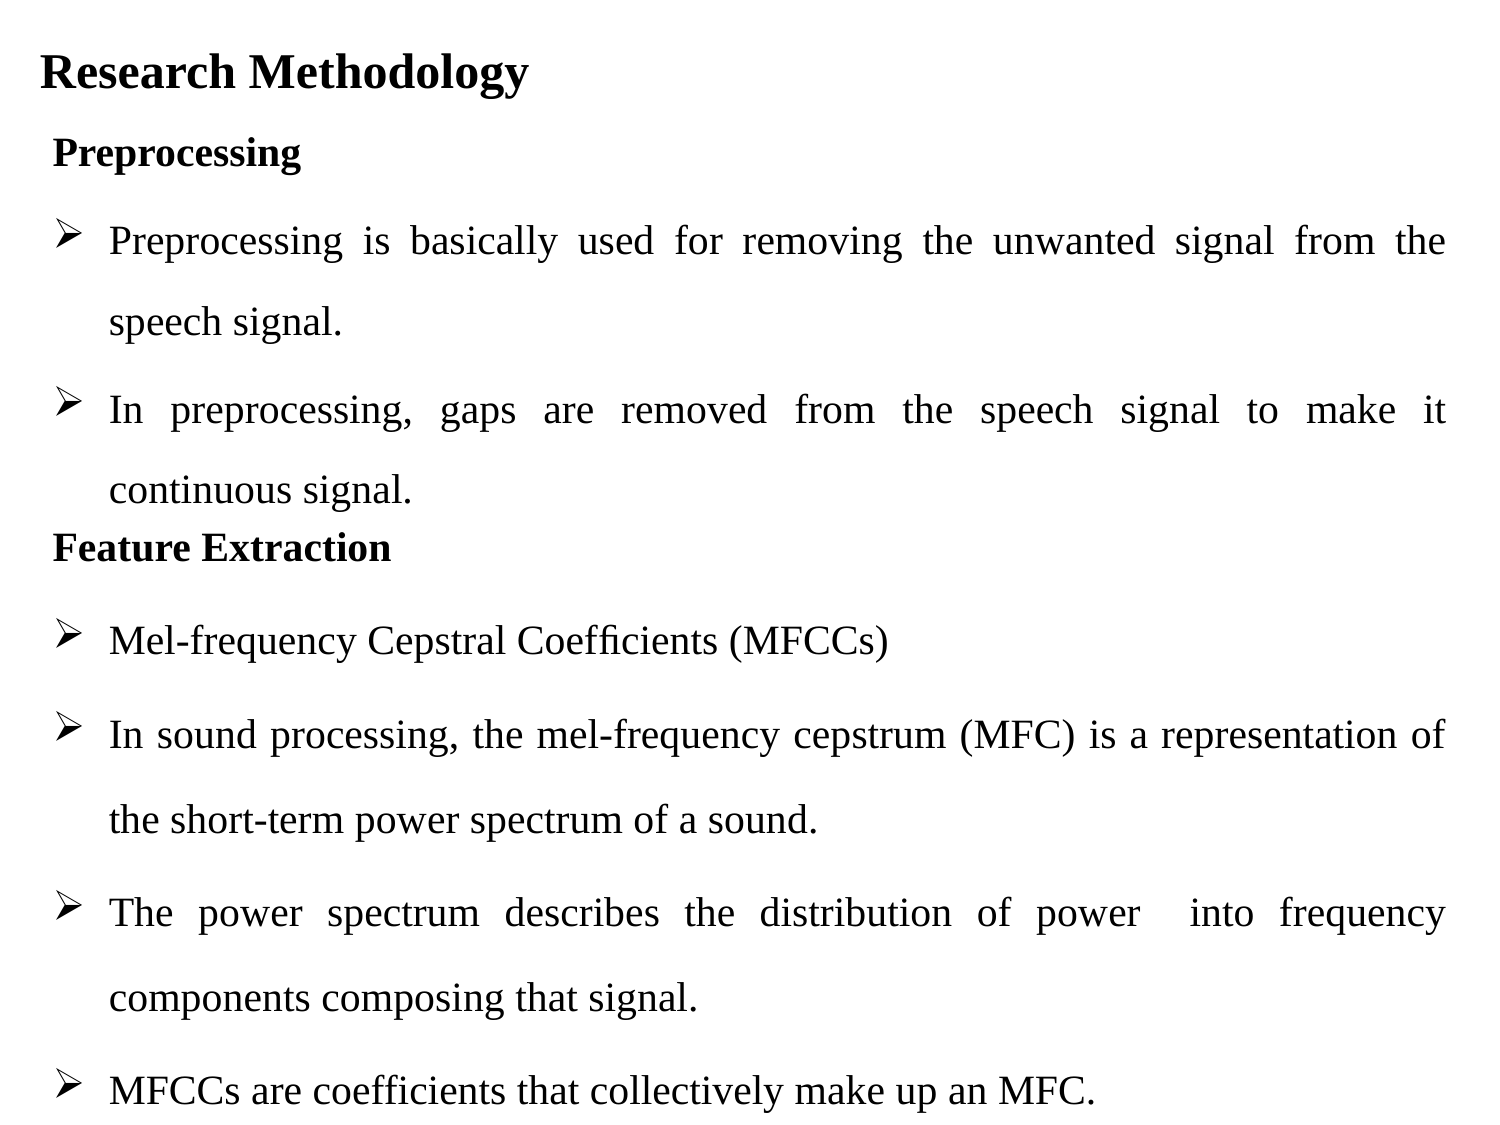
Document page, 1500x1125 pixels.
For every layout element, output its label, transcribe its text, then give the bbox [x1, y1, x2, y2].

list Preprocessing Preprocessing is basically used for removing the unwanted signal from the speech signal. In preprocessing, gaps are removed from the speech signal to make it continuous signal. Feature Extraction Mel-frequency Cepstral Coefﬁcients (MFCCs) In sound processing, the mel-frequency cepstrum (MFC) is a representation of the short-term power spectrum of a sound. The power spectrum describes the distribution of power into frequency components composing that signal. MFCCs are coefficients that collectively make up an MFC. [37, 87, 1463, 1125]
title Research Methodology [24, 0, 1400, 163]
